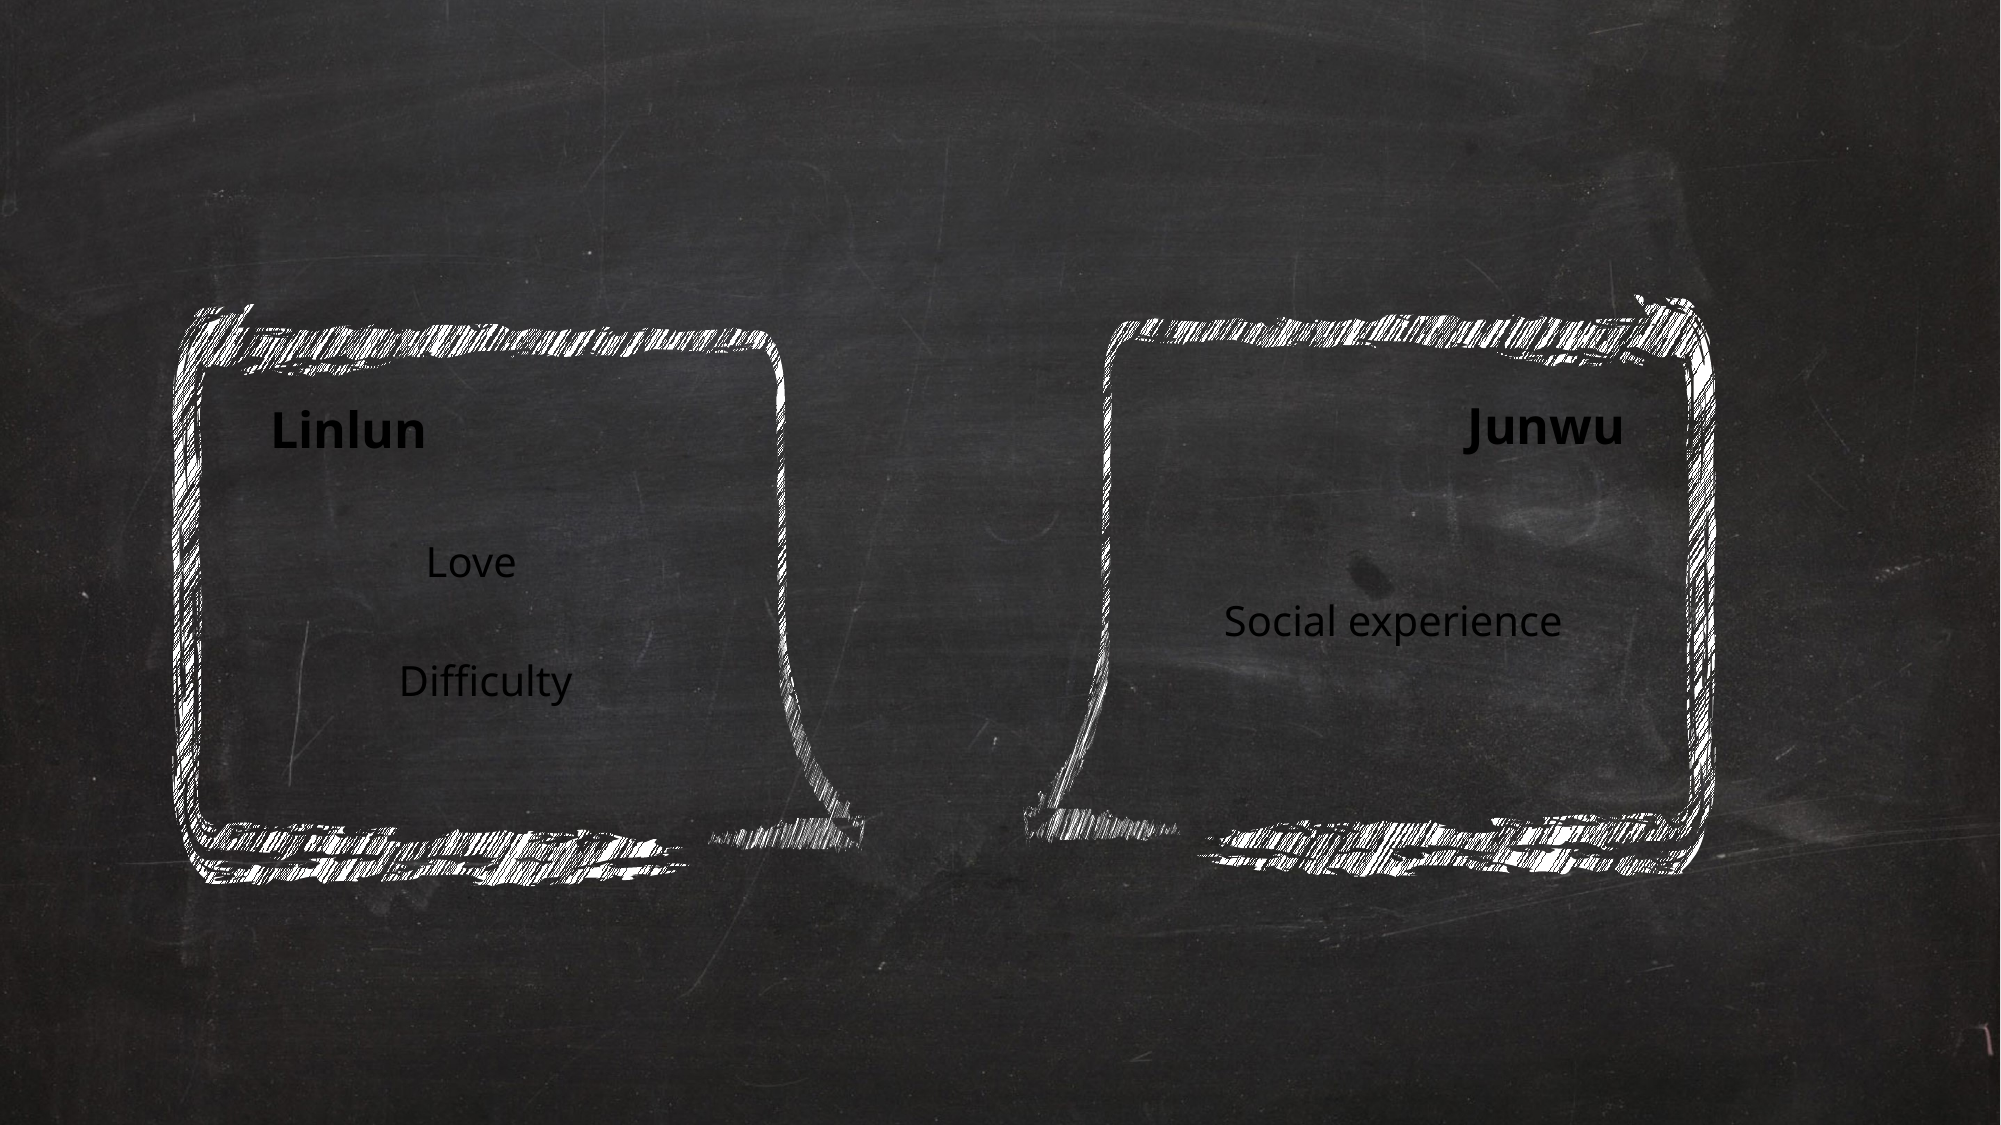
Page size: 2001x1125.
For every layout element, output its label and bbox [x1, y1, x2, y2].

picture [0, 0, 2001, 1125]
text_box [1021, 293, 1717, 880]
text_box [171, 302, 867, 889]
